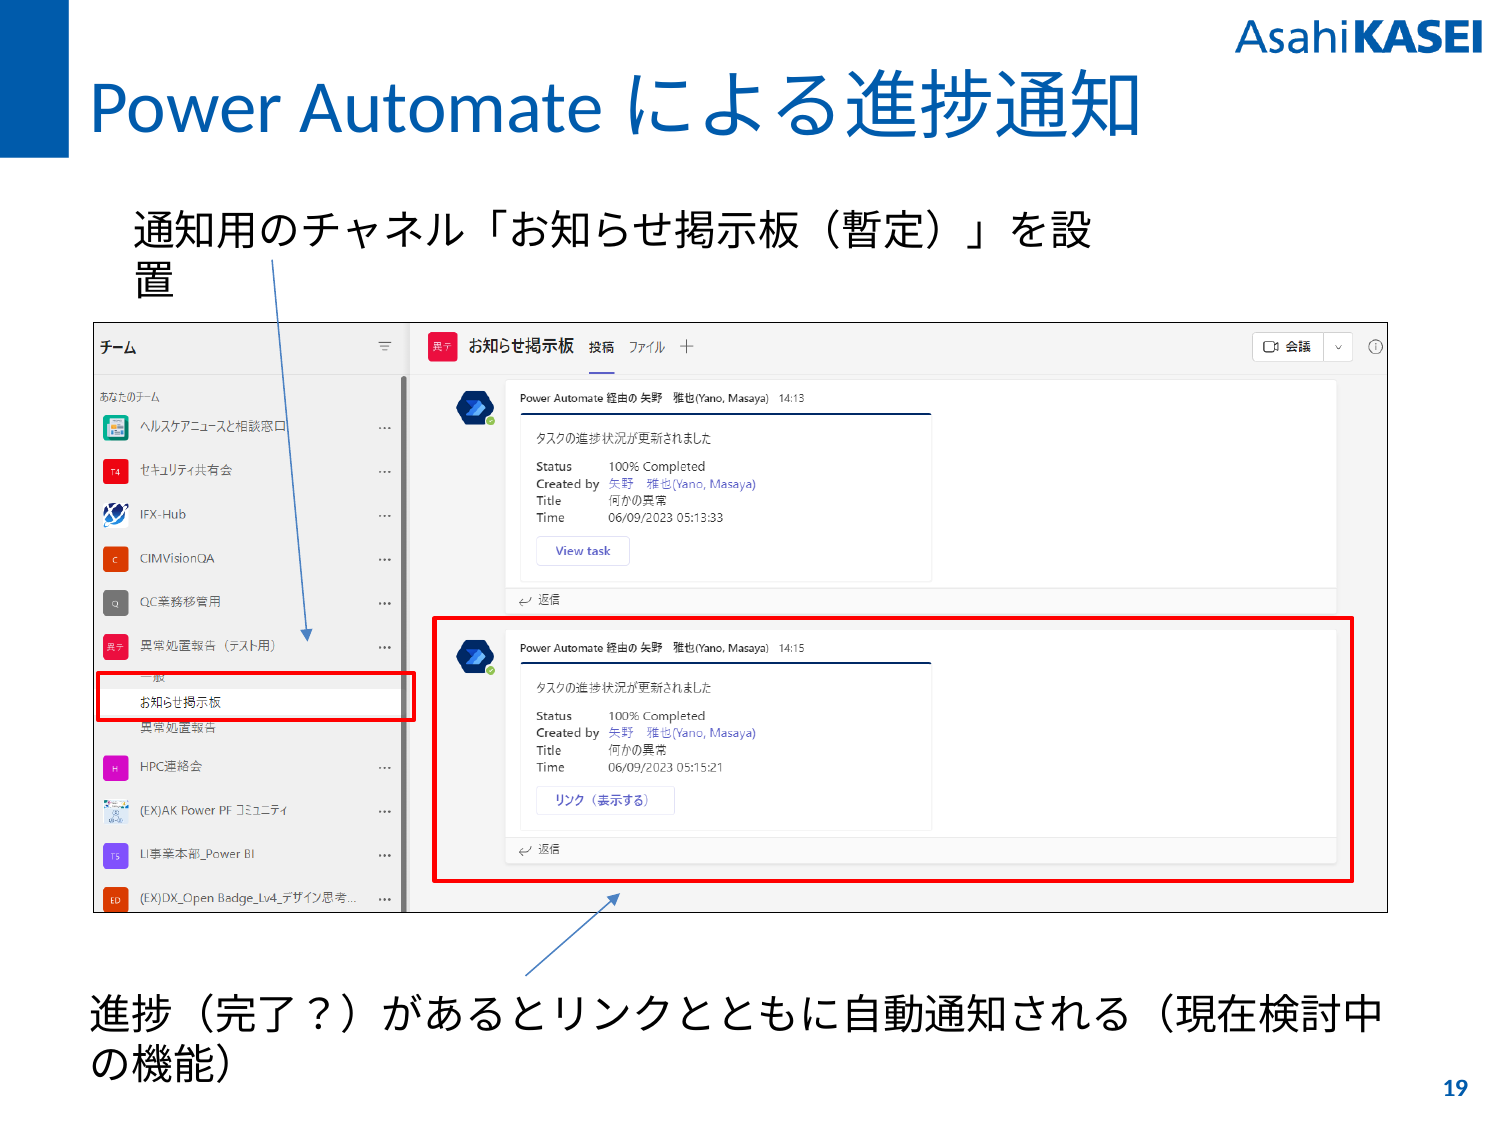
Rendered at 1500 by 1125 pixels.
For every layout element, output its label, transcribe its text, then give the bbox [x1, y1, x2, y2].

text_box 通知用のチャネル「お知らせ掲示板（暫定）」を設置 [118, 196, 1135, 281]
picture [0, 0, 1500, 1125]
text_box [271, 259, 308, 642]
title Power Automateによる進捗通知 [75, 38, 1425, 155]
text_box 進捗（完了？）があるとリンクとともに自動通知される（現在検討中の機能） [75, 980, 1436, 1065]
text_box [525, 892, 621, 977]
